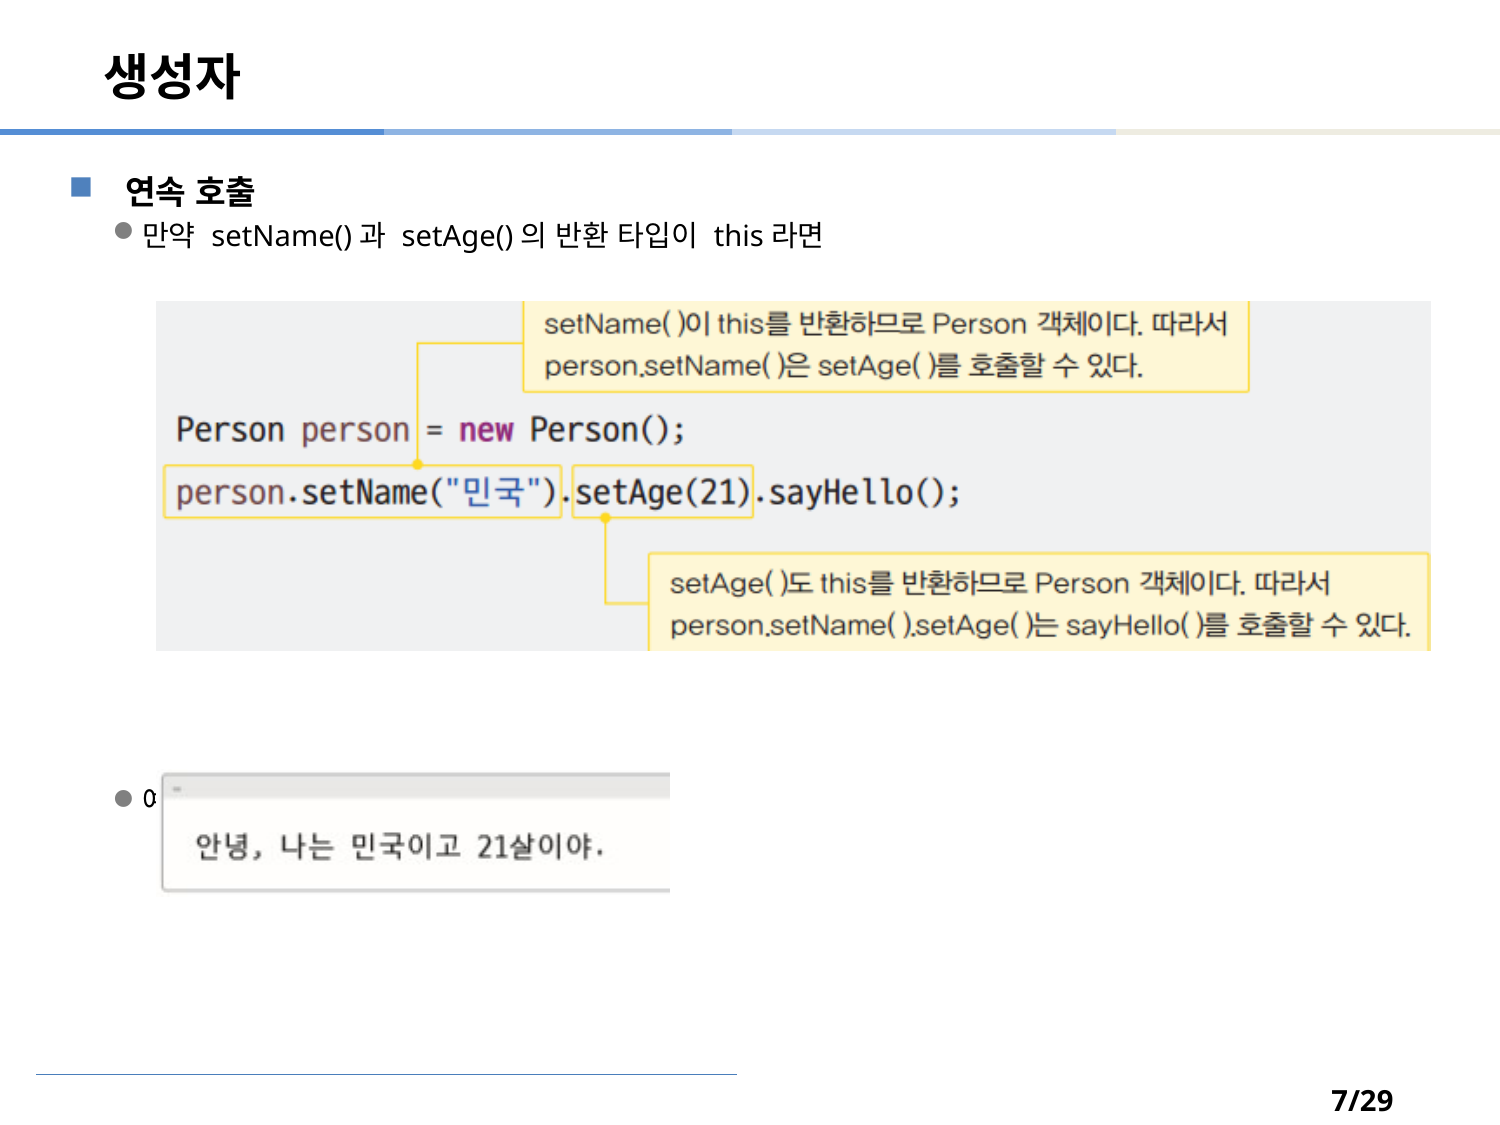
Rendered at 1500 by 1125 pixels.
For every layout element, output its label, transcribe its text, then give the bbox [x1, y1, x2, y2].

list 연속 호출 만약 setName()과 setAge()의 반환 타입이 this라면 예제 : sec06/MethodChainDemo [53, 144, 1436, 1063]
title 생성자 [88, 30, 1330, 121]
picture [156, 769, 670, 897]
picture [156, 301, 1431, 652]
